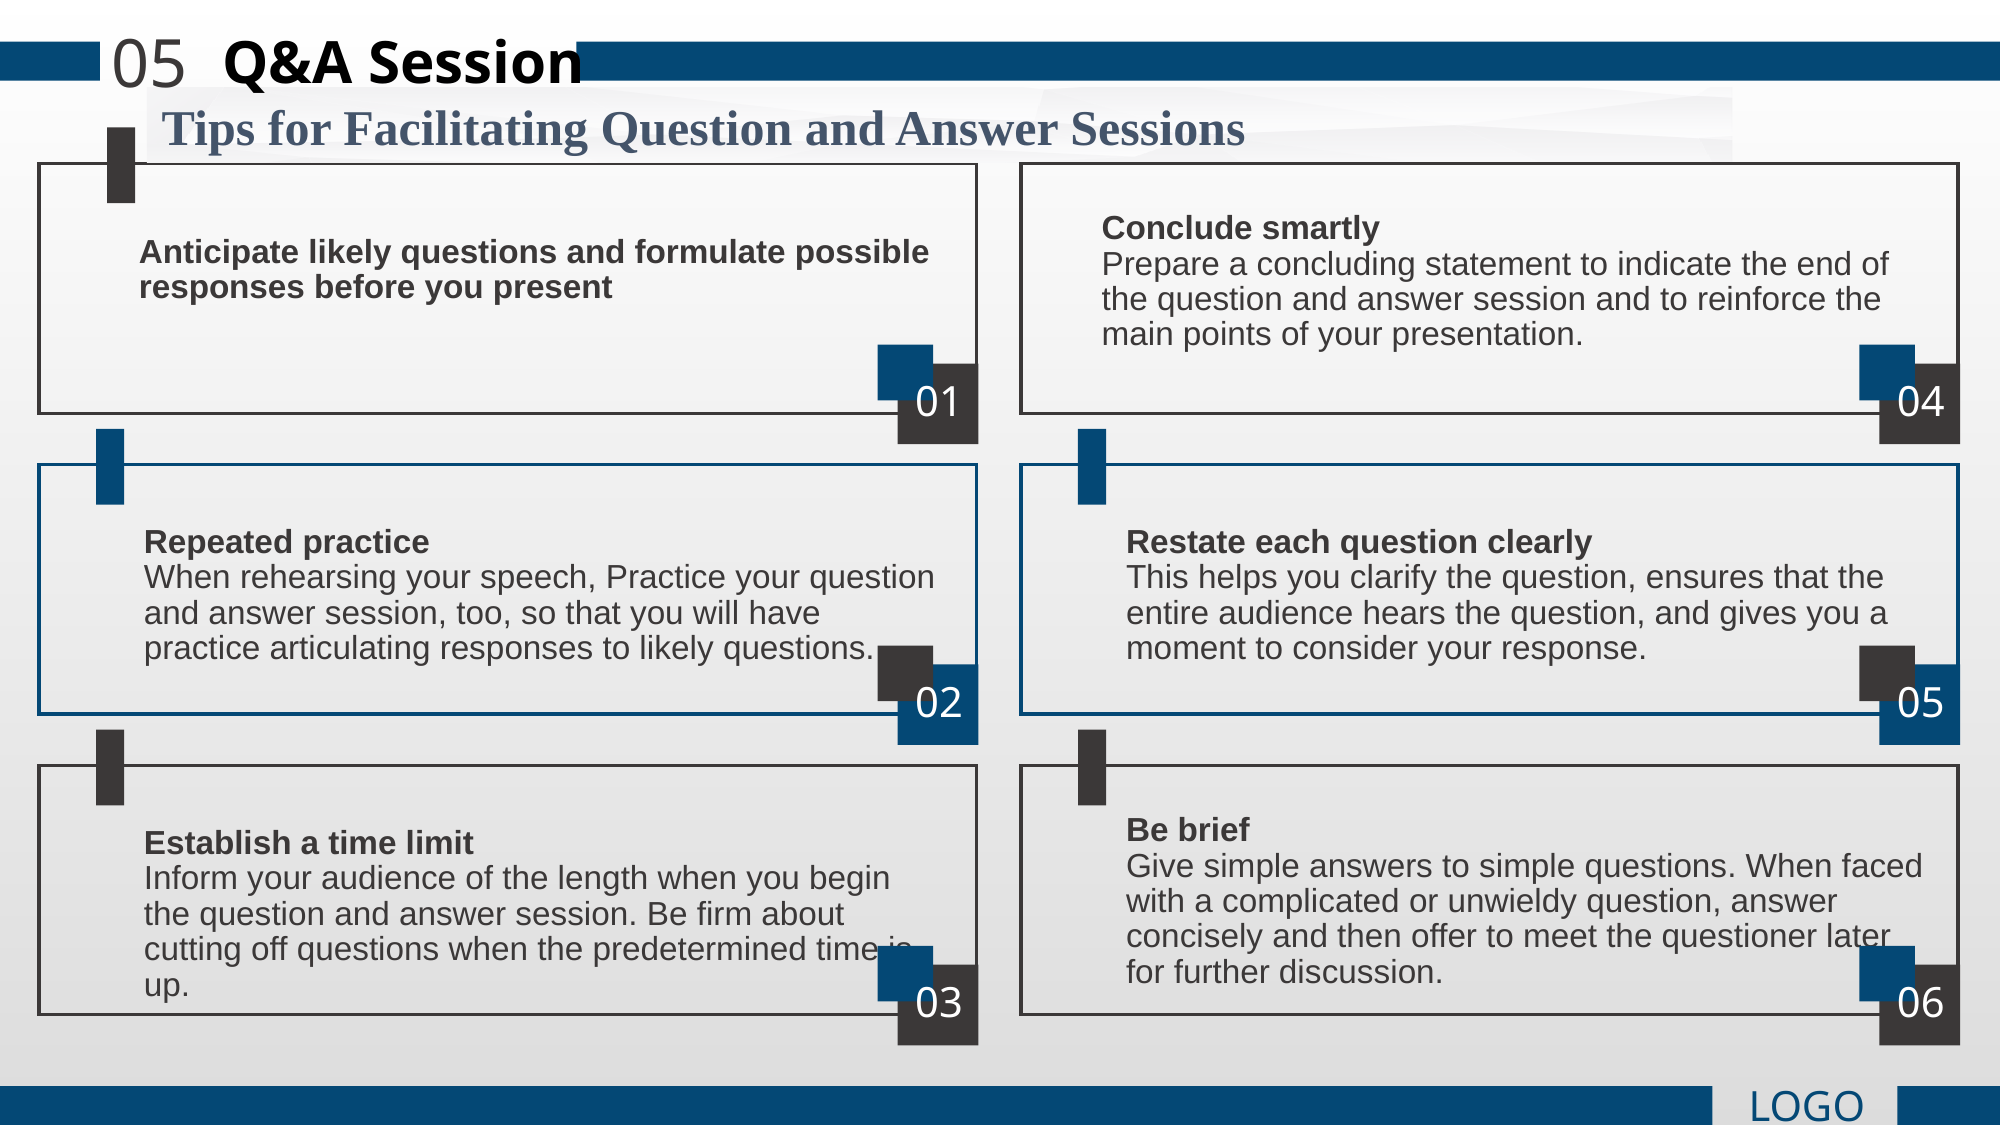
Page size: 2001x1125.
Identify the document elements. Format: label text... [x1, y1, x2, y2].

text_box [39, 729, 979, 1046]
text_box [1021, 163, 1961, 445]
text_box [90, 13, 674, 110]
text_box [1077, 445, 1107, 464]
text_box LOGO [1683, 1072, 1930, 1125]
text_box [1930, 1085, 2000, 1125]
text_box [0, 41, 90, 82]
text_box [39, 428, 979, 729]
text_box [38, 87, 1733, 445]
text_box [1021, 464, 1961, 729]
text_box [1021, 729, 1961, 1046]
text_box [674, 41, 2000, 82]
text_box [0, 1085, 1683, 1125]
